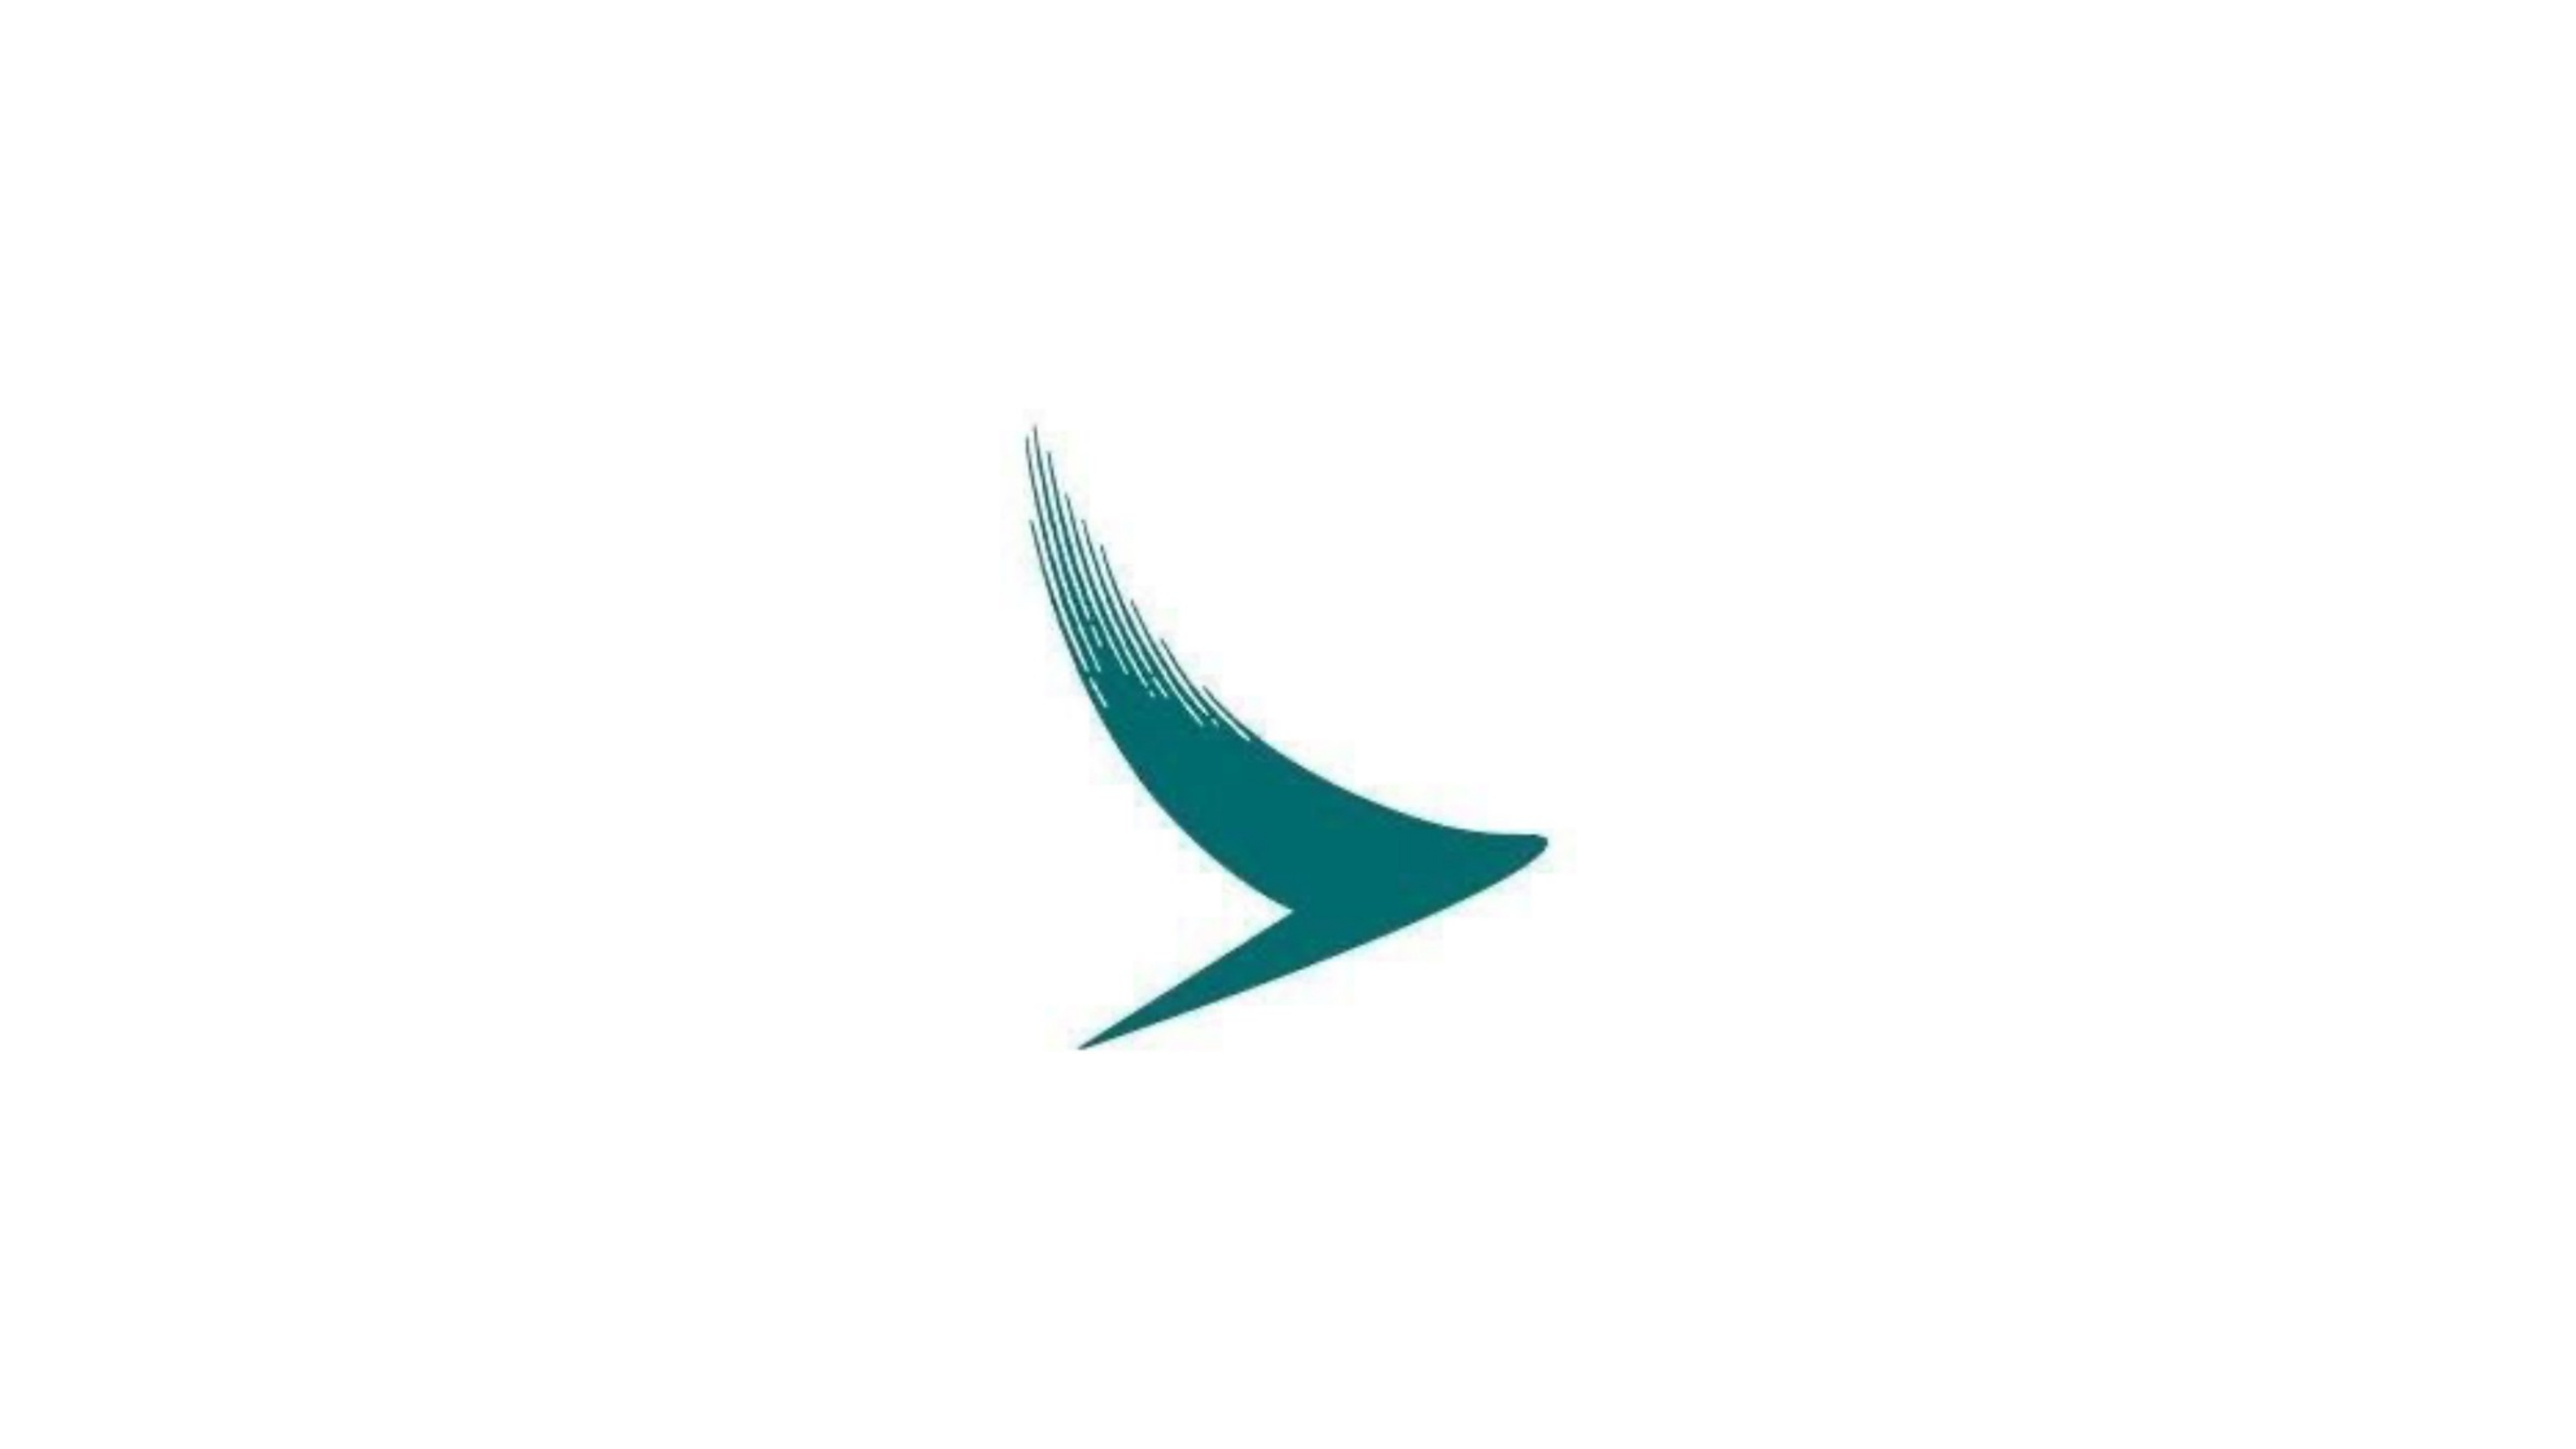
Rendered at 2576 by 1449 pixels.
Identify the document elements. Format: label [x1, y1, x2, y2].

picture [999, 405, 1578, 1055]
